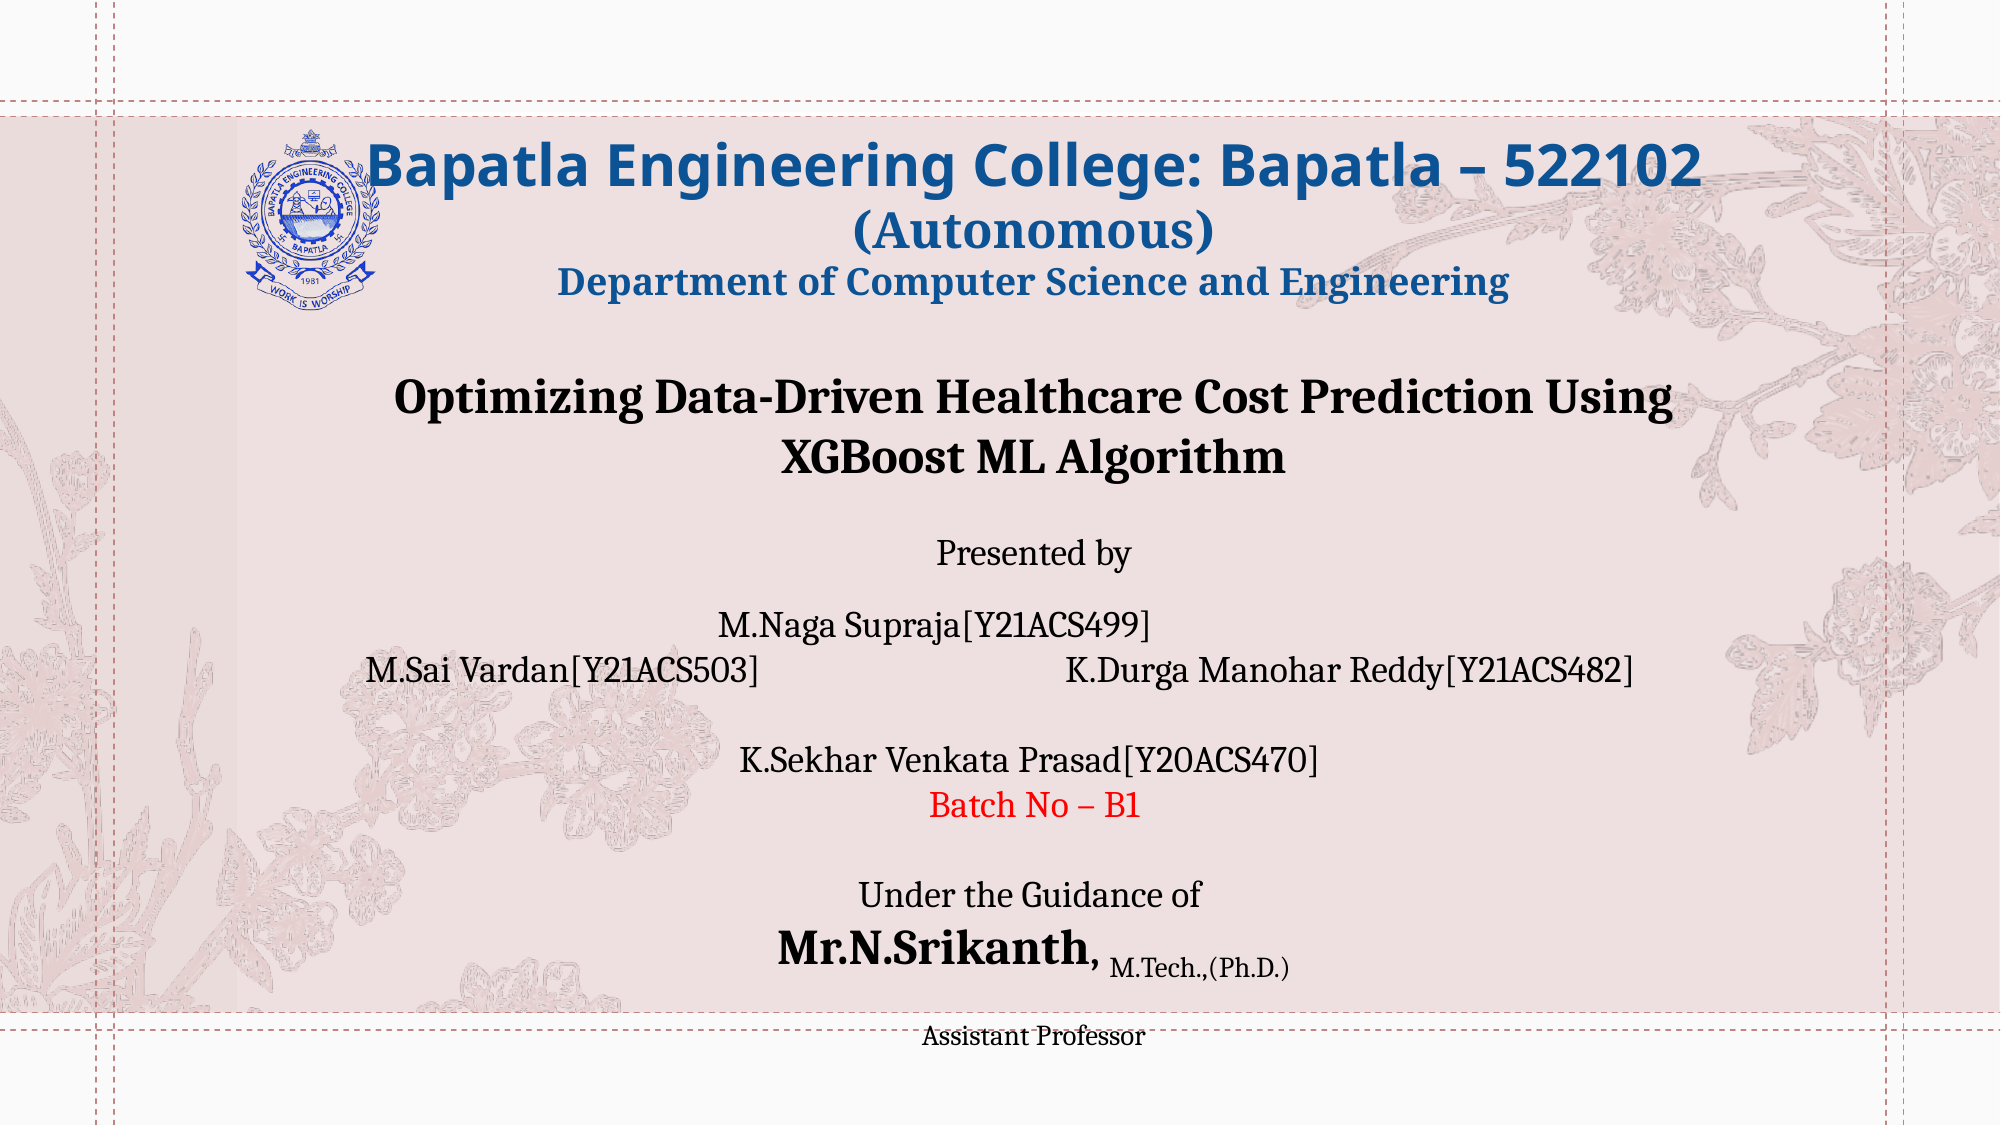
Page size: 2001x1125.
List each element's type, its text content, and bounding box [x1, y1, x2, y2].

text_box Bapatla Engineering College: Bapatla – 522102 (Autonomous) Department of Computer Science and Engineering Optimizing Data-Driven Healthcare Cost Prediction Using XGBoost ML Algorithm Presented by M.Naga Supraja[Y21ACS499] M.Sai Vardan[Y21ACS503] K.Durga Manohar Reddy[Y21ACS482] K.Sekhar Venkata Prasad[Y20ACS470] Batch No – B1 Under the Guidance of Mr.N.Srikanth, M.Tech.,(Ph.D.) Assistant Professor [348, 120, 1720, 1059]
picture [0, 120, 388, 1013]
picture [1240, 116, 2000, 873]
